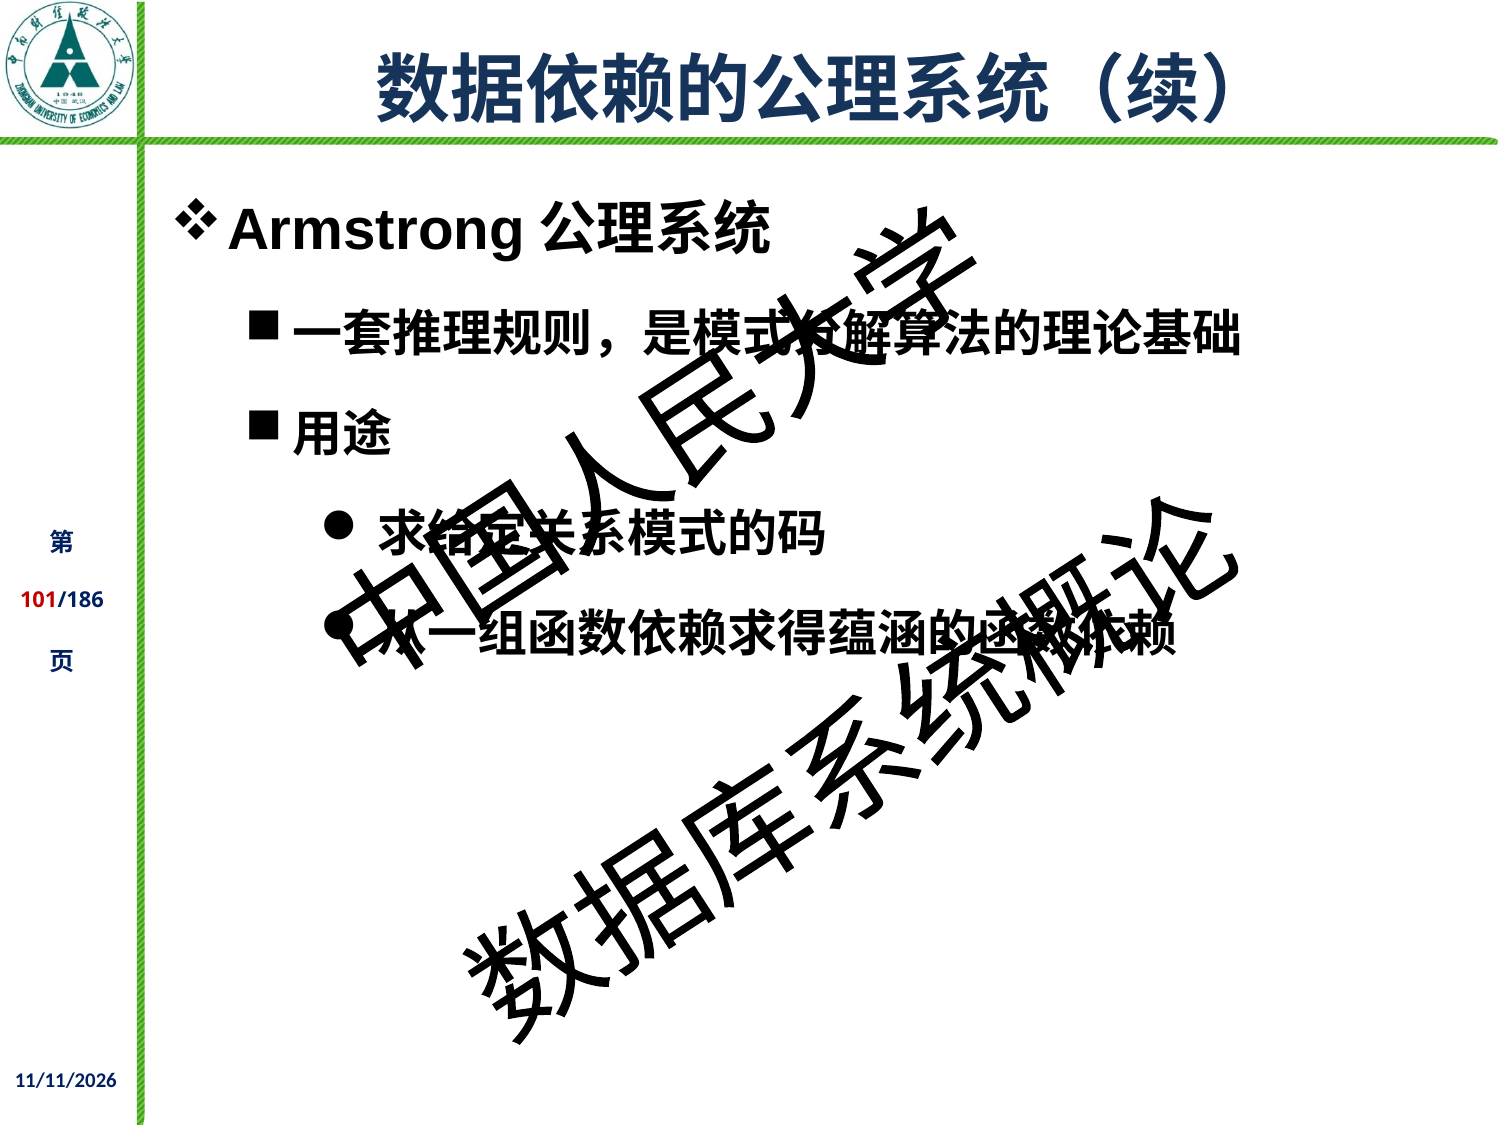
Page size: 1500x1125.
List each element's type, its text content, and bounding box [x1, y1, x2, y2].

list Armstrong公理系统 一套推理规则，是模式分解算法的理论基础 用途 求给定关系模式的码 从一组函数依赖求得蕴涵的函数依赖 [155, 149, 1493, 946]
title 数据依赖的公理系统（续） [157, 0, 1495, 181]
picture [0, 0, 157, 1039]
text_box [88, 1039, 443, 1082]
picture [136, 1082, 145, 1125]
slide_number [0, 1058, 136, 1125]
